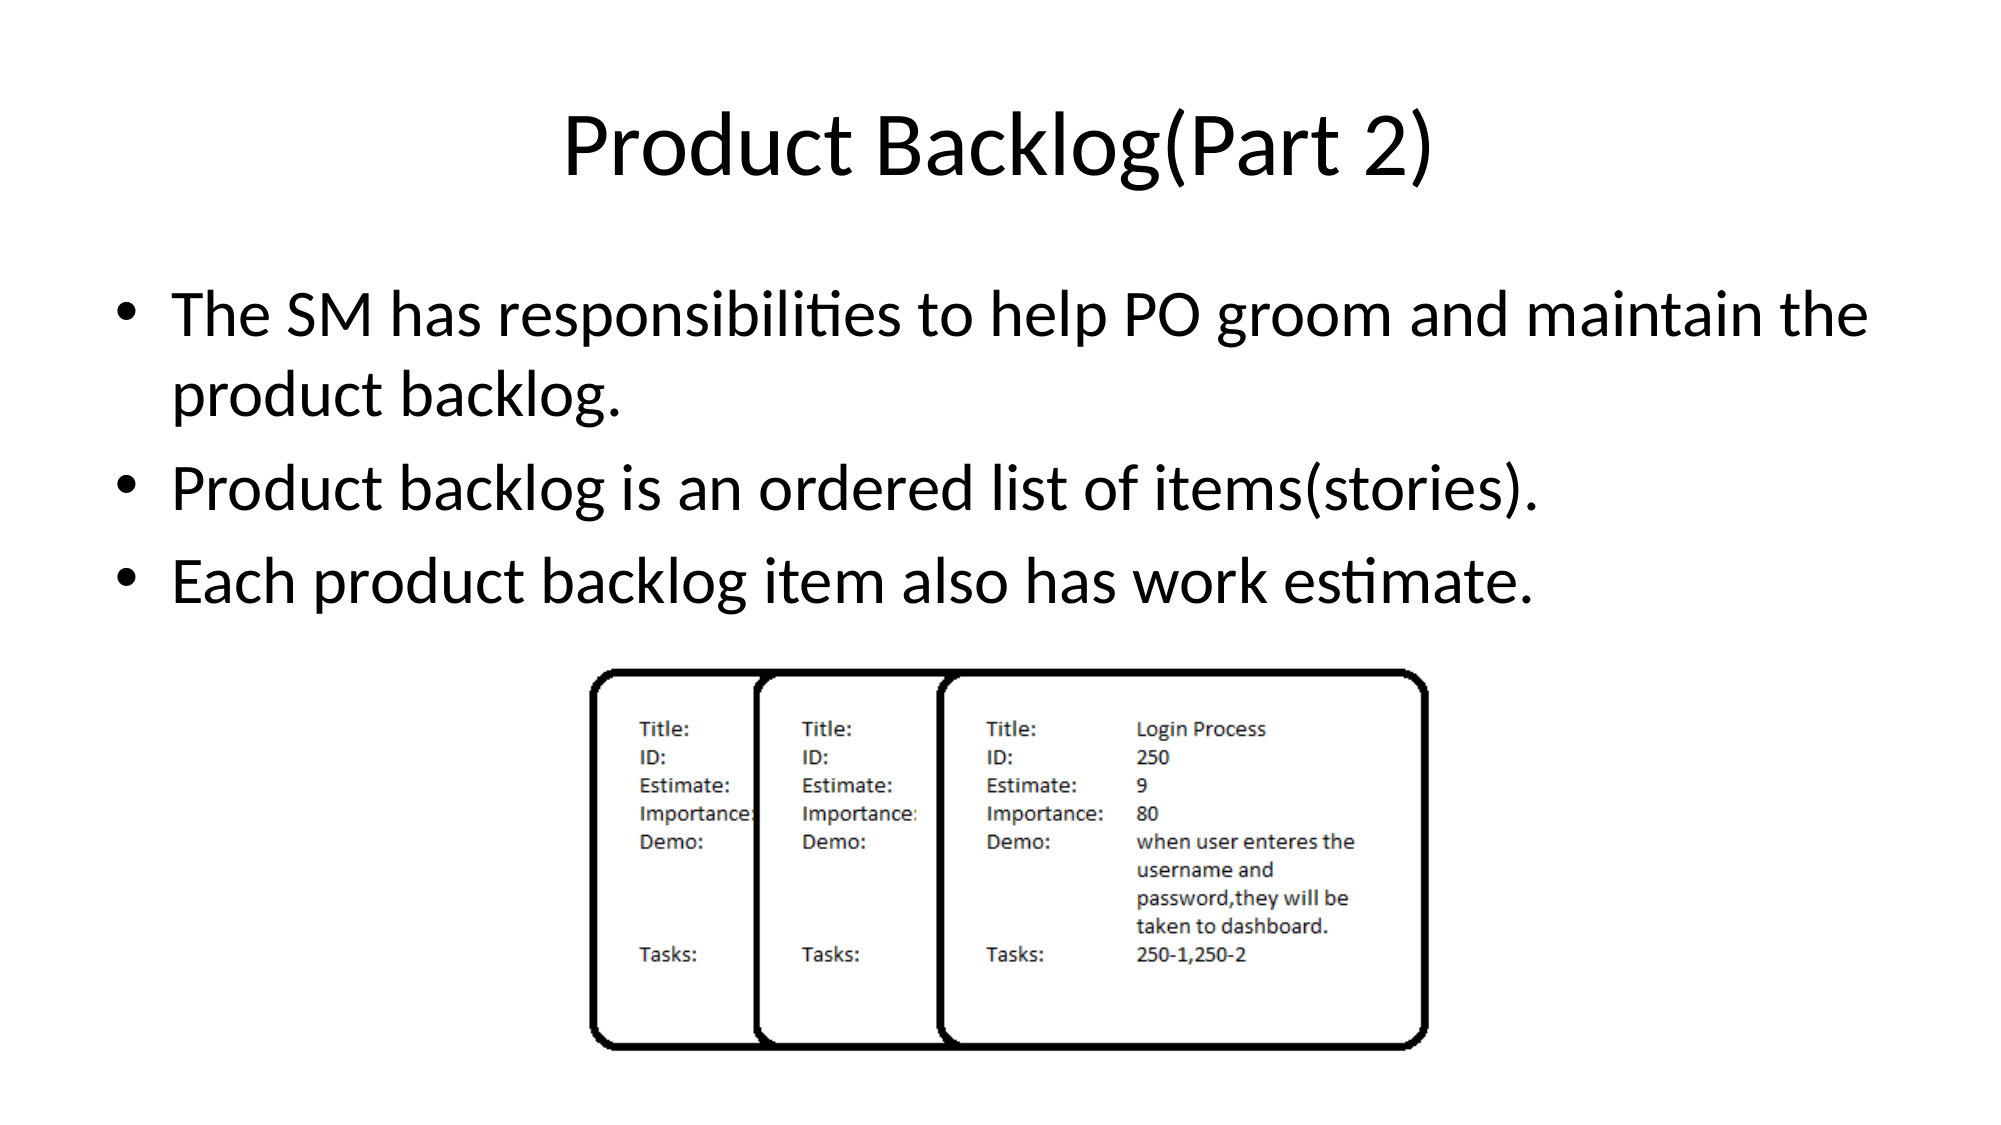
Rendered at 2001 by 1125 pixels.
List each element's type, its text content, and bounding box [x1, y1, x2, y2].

list The SM has responsibilities to help PO groom and maintain the product backlog. Product backlog is an ordered list of items(stories). Each product backlog item also has work estimate. [99, 262, 1900, 1005]
picture [559, 633, 1440, 1074]
title Product Backlog(Part 2) [99, 45, 1900, 233]
